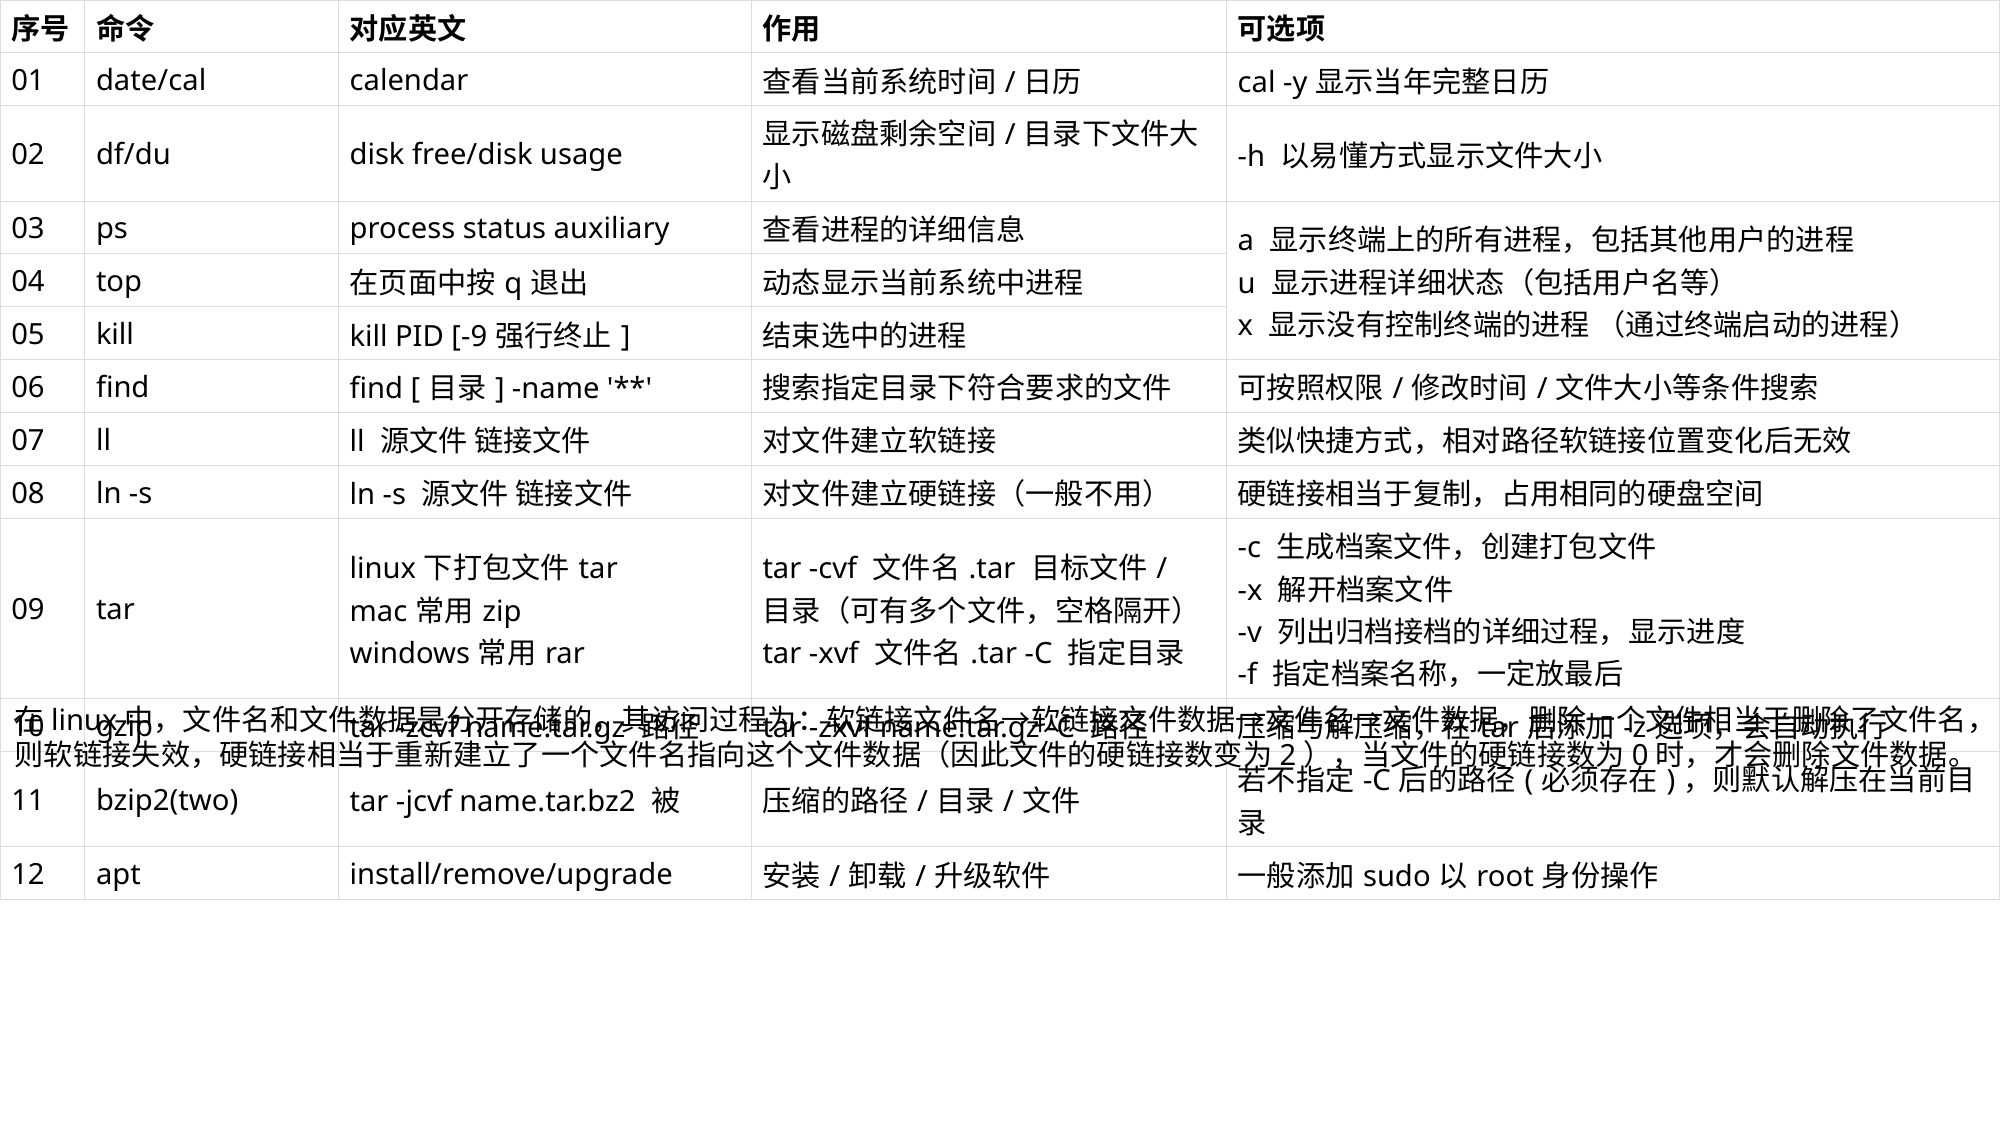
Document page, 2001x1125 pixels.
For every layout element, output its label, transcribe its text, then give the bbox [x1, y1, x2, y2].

table_cell bzip2(two) [85, 779, 338, 846]
table_cell 安装/卸载/升级软件 [752, 847, 1226, 899]
table_cell 动态显示当前系统中进程 [752, 254, 1226, 306]
table_cell find [85, 360, 338, 412]
table_cell df/du [85, 106, 338, 201]
table_cell 在页面中按q退出 [339, 254, 751, 306]
table_cell calendar [339, 53, 751, 105]
table_cell 02 [1, 106, 84, 201]
table_cell 05 [1, 307, 84, 359]
table_cell ll [85, 413, 338, 465]
table_cell 07 [1, 413, 84, 465]
table_cell kill [85, 307, 338, 359]
table_cell 11 [1, 779, 84, 846]
table_cell top [85, 254, 338, 306]
table_cell cal -y显示当年完整日历 [1227, 53, 1999, 105]
table_cell 对文件建立软链接 [752, 413, 1226, 465]
table_cell tar -jcvf name.tar.bz2 被 [339, 779, 751, 846]
table_cell 04 [1, 254, 84, 306]
table_cell ll 源文件 链接文件 [339, 413, 751, 465]
table_header 对应英文 [339, 1, 751, 52]
text_box 在linux中，文件名和文件数据是分开存储的，其访问过程为：软链接文件名→软链接文件数据→文件名→文件数据，删除一个文件相当于删除了文件名，则软链接失效，硬链接相当于重新建立了一个文件名指向这个文件数据（因此文件的硬链接数变为2），当文件的硬链接数为0时，才会删除文件数据。 [0, 694, 2000, 779]
table_cell 搜索指定目录下符合要求的文件 [752, 360, 1226, 412]
table_cell 可按照权限/修改时间/文件大小等条件搜索 [1227, 360, 1999, 412]
table_header 序号 [1, 1, 84, 52]
table_header 命令 [85, 1, 338, 52]
table_cell 03 [1, 202, 84, 253]
table_cell install/remove/upgrade [339, 847, 751, 899]
table_cell date/cal [85, 53, 338, 105]
table_cell linux下打包文件tar mac常用zip windows常用rar [339, 519, 751, 694]
table_cell ps [85, 202, 338, 253]
table_cell ln -s [85, 466, 338, 518]
table_cell tar -cvf 文件名.tar 目标文件/ 目录（可有多个文件，空格隔开） tar -xvf 文件名.tar -C 指定目录 [752, 519, 1226, 694]
table_cell 对文件建立硬链接（一般不用） [752, 466, 1226, 518]
table_cell 显示磁盘剩余空间/目录下文件大小 [752, 106, 1226, 201]
table_cell apt [85, 847, 338, 899]
table_cell -c 生成档案文件，创建打包文件 -x 解开档案文件 -v 列出归档接档的详细过程，显示进度 -f 指定档案名称，一定放最后 [1227, 519, 1999, 694]
table_cell 一般添加sudo以root身份操作 [1227, 847, 1999, 899]
table_cell 12 [1, 847, 84, 899]
table_cell find [目录] -name '**' [339, 360, 751, 412]
table_header 作用 [752, 1, 1226, 52]
table_cell 硬链接相当于复制，占用相同的硬盘空间 [1227, 466, 1999, 518]
table_cell 结束选中的进程 [752, 307, 1226, 359]
table_cell -h 以易懂方式显示文件大小 [1227, 106, 1999, 201]
table_cell process status auxiliary [339, 202, 751, 253]
table_cell 01 [1, 53, 84, 105]
table_cell 08 [1, 466, 84, 518]
table_cell kill PID [-9强行终止] [339, 307, 751, 359]
table_cell 类似快捷方式，相对路径软链接位置变化后无效 [1227, 413, 1999, 465]
table_cell a 显示终端上的所有进程，包括其他用户的进程 u 显示进程详细状态（包括用户名等） x 显示没有控制终端的进程 （通过终端启动的进程） [1227, 202, 1999, 359]
table_cell 09 [1, 519, 84, 694]
table_cell 查看进程的详细信息 [752, 202, 1226, 253]
table_header 可选项 [1227, 1, 1999, 52]
table_cell 06 [1, 360, 84, 412]
table_cell 查看当前系统时间/日历 [752, 53, 1226, 105]
table_cell tar [85, 519, 338, 694]
table_cell 压缩的路径/目录/文件 [752, 779, 1226, 846]
table_cell 若不指定-C后的路径(必须存在)，则默认解压在当前目录 [1227, 779, 1999, 846]
table_cell ln -s 源文件 链接文件 [339, 466, 751, 518]
table_cell disk free/disk usage [339, 106, 751, 201]
